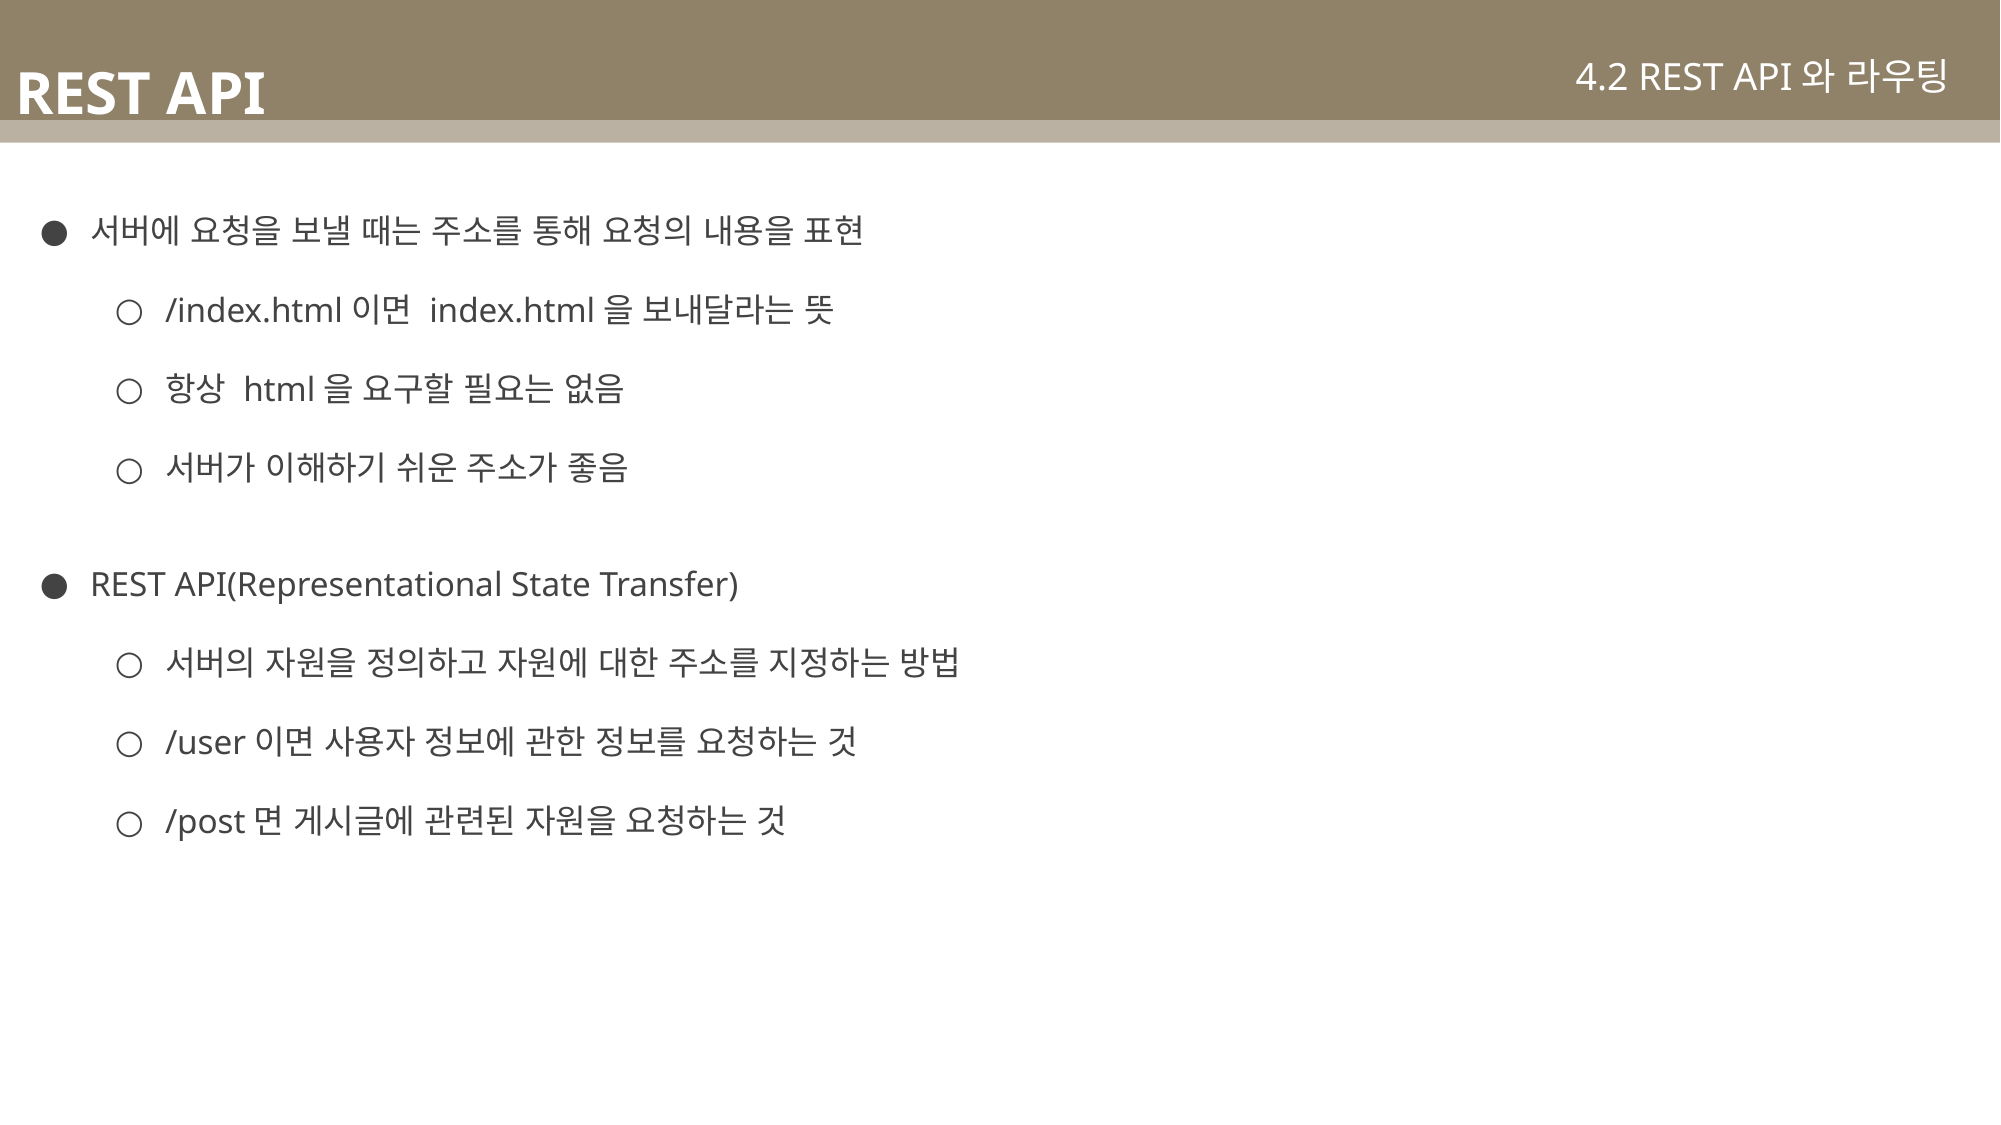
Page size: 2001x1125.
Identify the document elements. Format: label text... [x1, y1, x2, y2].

text_box 4.2 REST API와 라우팅 [1560, 40, 2000, 89]
list 서버에 요청을 보낼 때는 주소를 통해 요청의 내용을 표현 /index.html이면 index.html을 보내달라는 뜻 항상 html을 요구할 필요는 없음 서버가 이해하기 쉬운 주소가 좋음 REST API(Representational State Transfer) 서버의 자원을 정의하고 자원에 대한 주소를 지정하는 방법 /user이면 사용자 정보에 관한 정보를 요청하는 것 /post면 게시글에 관련된 자원을 요청하는 것 [0, 188, 1773, 1004]
title REST API [0, 40, 1864, 167]
